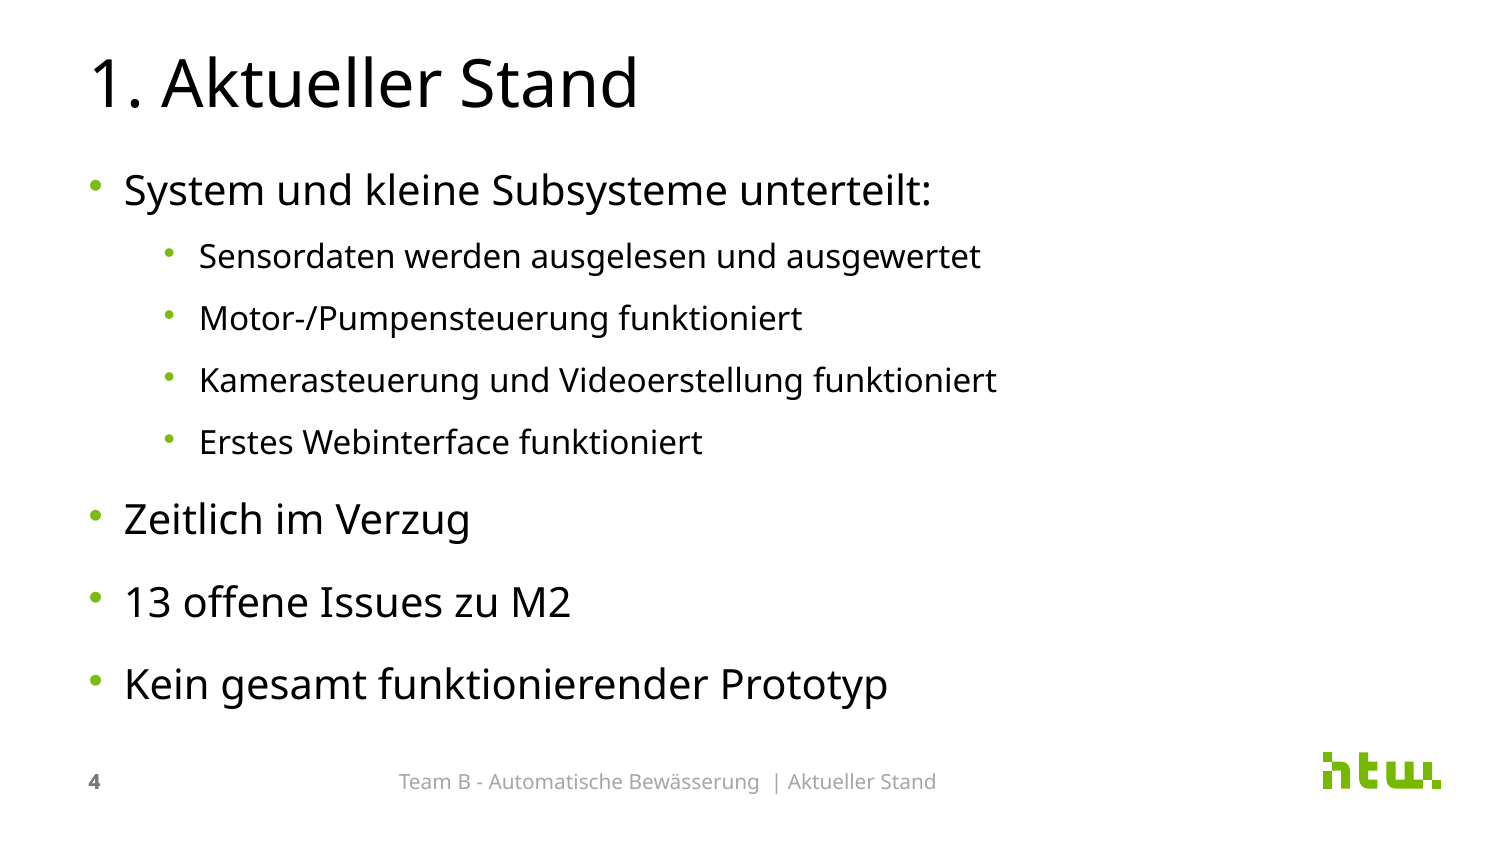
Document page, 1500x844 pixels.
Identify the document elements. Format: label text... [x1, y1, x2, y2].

slide_number 4 [88, 768, 372, 799]
title 1. Aktueller Stand [88, 50, 1323, 123]
list System und kleine Subsysteme unterteilt: Sensordaten werden ausgelesen und ausgewertet Motor-/Pumpensteuerung funktioniert Kamerasteuerung und Videoerstellung funktioniert Erstes Webinterface funktioniert Zeitlich im Verzug 13 offene Issues zu M2 Kein gesamt funktionierender Prototyp [88, 163, 1323, 725]
footer Team B - Automatische Bewässerung | Aktueller Stand [398, 768, 1299, 799]
